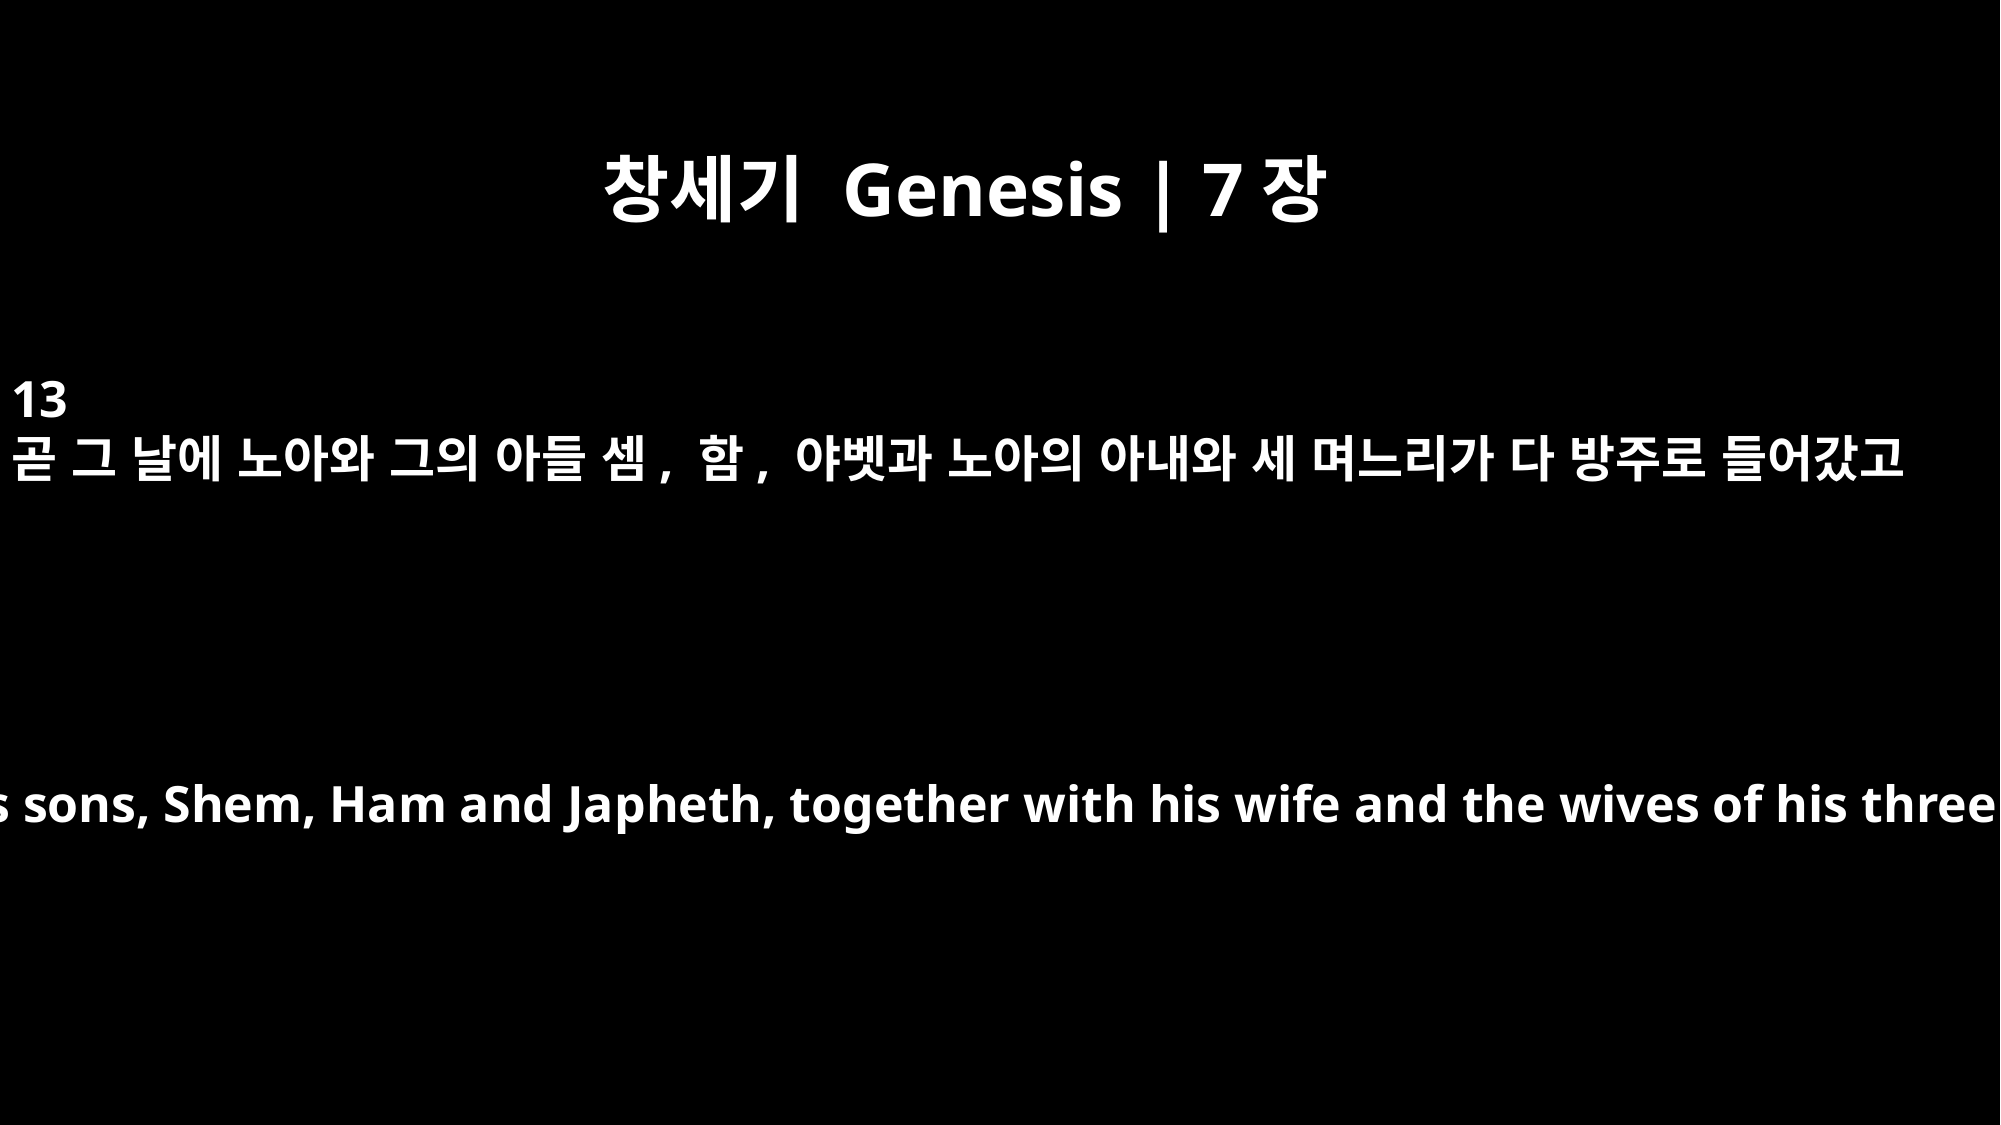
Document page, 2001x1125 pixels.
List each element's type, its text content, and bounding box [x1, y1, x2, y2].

text_box 창세기 Genesis | 7장 [587, 136, 1345, 239]
text_box 13 곧 그 날에 노아와 그의 아들 셈, 함, 야벳과 노아의 아내와 세 며느리가 다 방주로 들어갔고 [0, 359, 1921, 495]
text_box On that very day Noah and his sons, Shem, Ham and Japheth, together with his wife and the wives of his three sons, entered the ark. [0, 764, 2000, 840]
